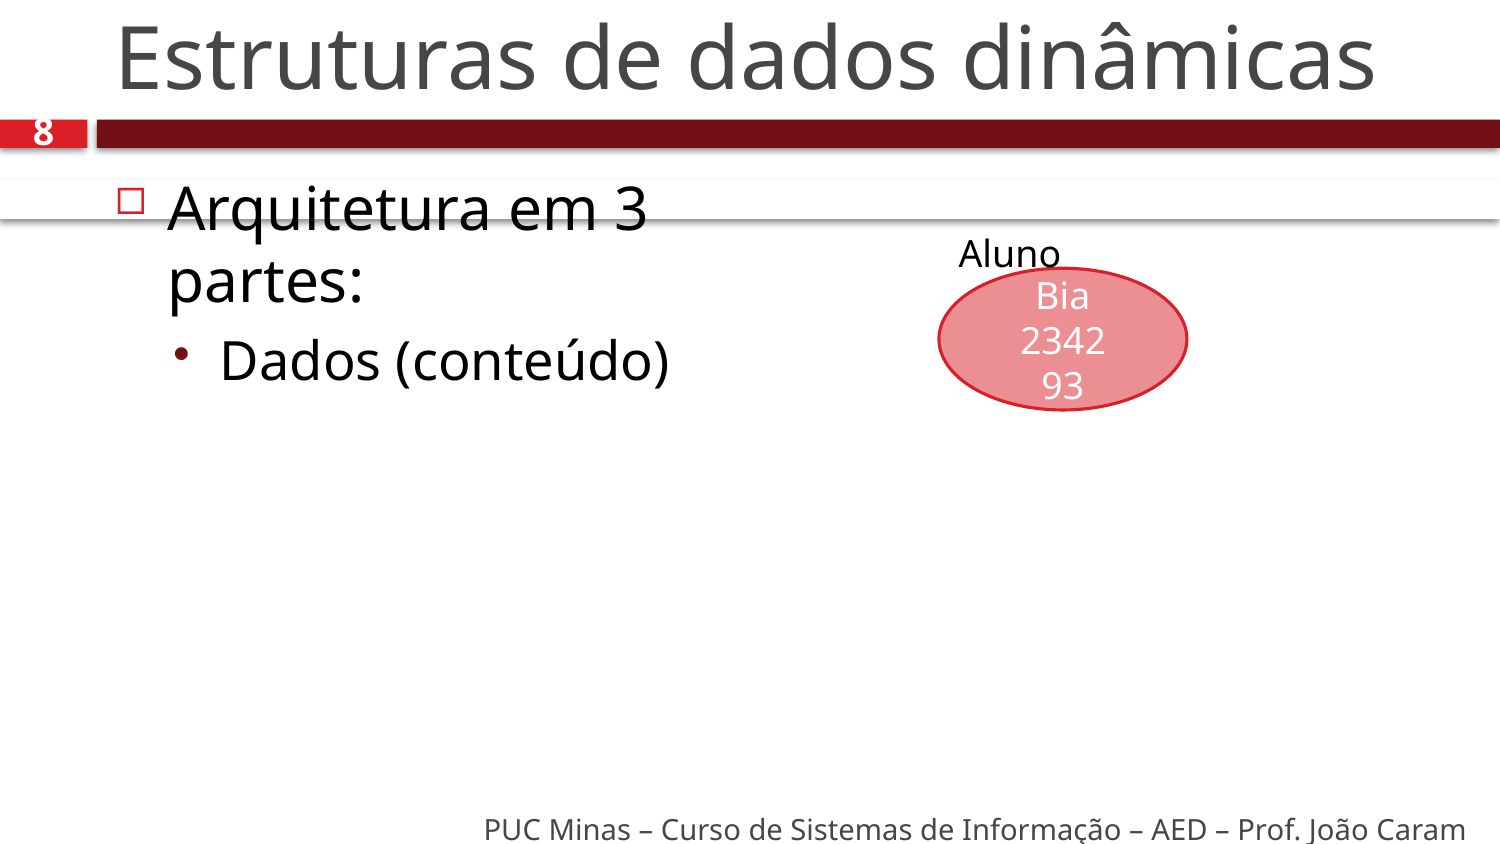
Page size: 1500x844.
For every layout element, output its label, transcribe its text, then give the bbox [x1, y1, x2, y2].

title Estruturas de dados dinâmicas [99, 19, 1459, 115]
list Arquitetura em 3 partes: Dados (conteúdo) [99, 161, 788, 806]
footer PUC Minas – Curso de Sistemas de Informação – AED – Prof. João Caram [99, 806, 1483, 844]
slide_number 8 [0, 118, 88, 149]
text_box Aluno [943, 222, 1077, 283]
text_box Bia 2342 93 [937, 267, 1189, 412]
